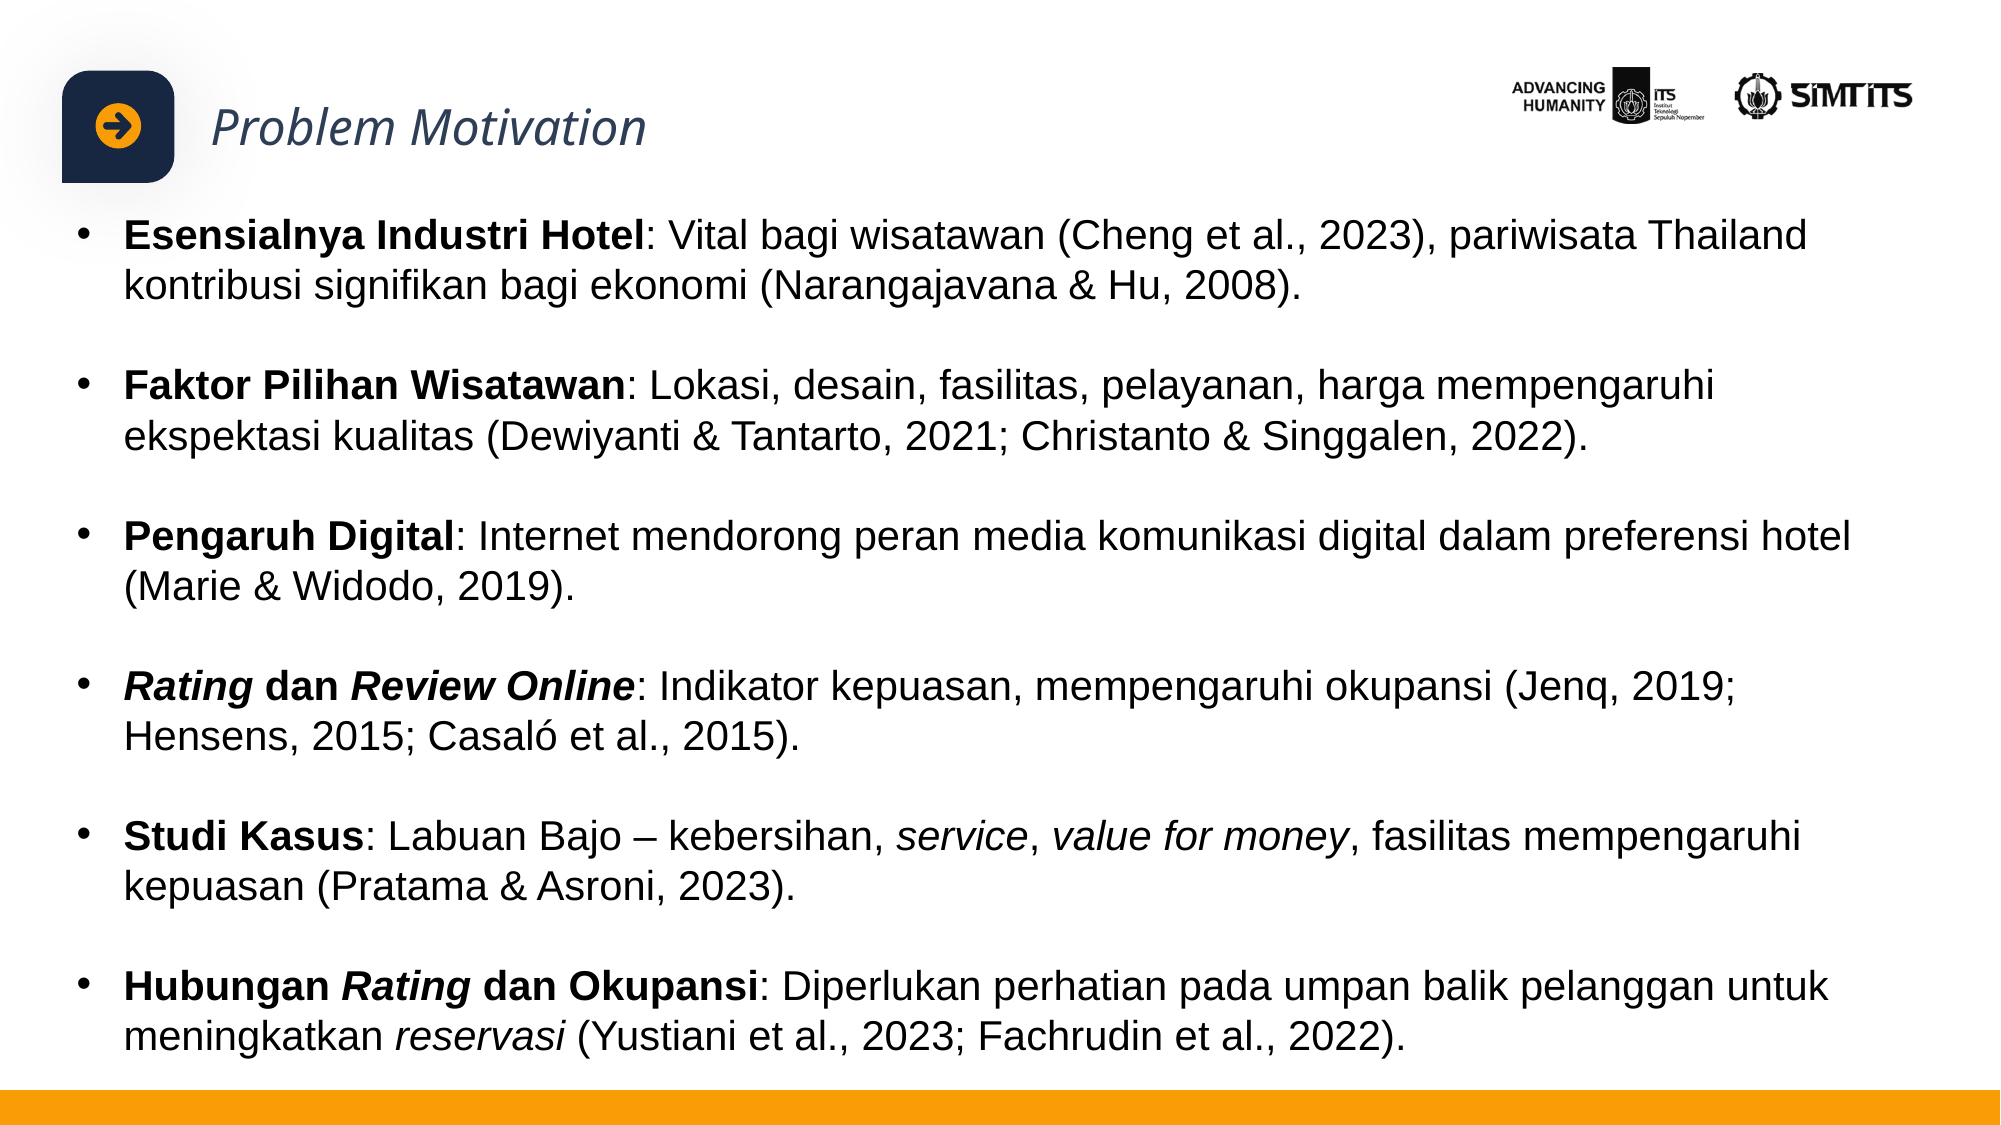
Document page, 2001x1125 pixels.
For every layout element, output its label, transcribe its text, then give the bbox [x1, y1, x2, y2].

text_box Esensialnya Industri Hotel: Vital bagi wisatawan (Cheng et al., 2023), pariwisata Thailand kontribusi signifikan bagi ekonomi (Narangajavana & Hu, 2008). Faktor Pilihan Wisatawan: Lokasi, desain, fasilitas, pelayanan, harga mempengaruhi ekspektasi kualitas (Dewiyanti & Tantarto, 2021; Christanto & Singgalen, 2022). Pengaruh Digital: Internet mendorong peran media komunikasi digital dalam preferensi hotel (Marie & Widodo, 2019). Rating dan Review Online: Indikator kepuasan, mempengaruhi okupansi (Jenq, 2019; Hensens, 2015; Casaló et al., 2015). Studi Kasus: Labuan Bajo – kebersihan, service, value for money, fasilitas mempengaruhi kepuasan (Pratama & Asroni, 2023). Hubungan Rating dan Okupansi: Diperlukan perhatian pada umpan balik pelanggan untuk meningkatkan reservasi (Yustiani et al., 2023; Fachrudin et al., 2022). [61, 200, 1902, 1117]
picture [1496, 35, 1935, 156]
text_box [61, 70, 784, 184]
